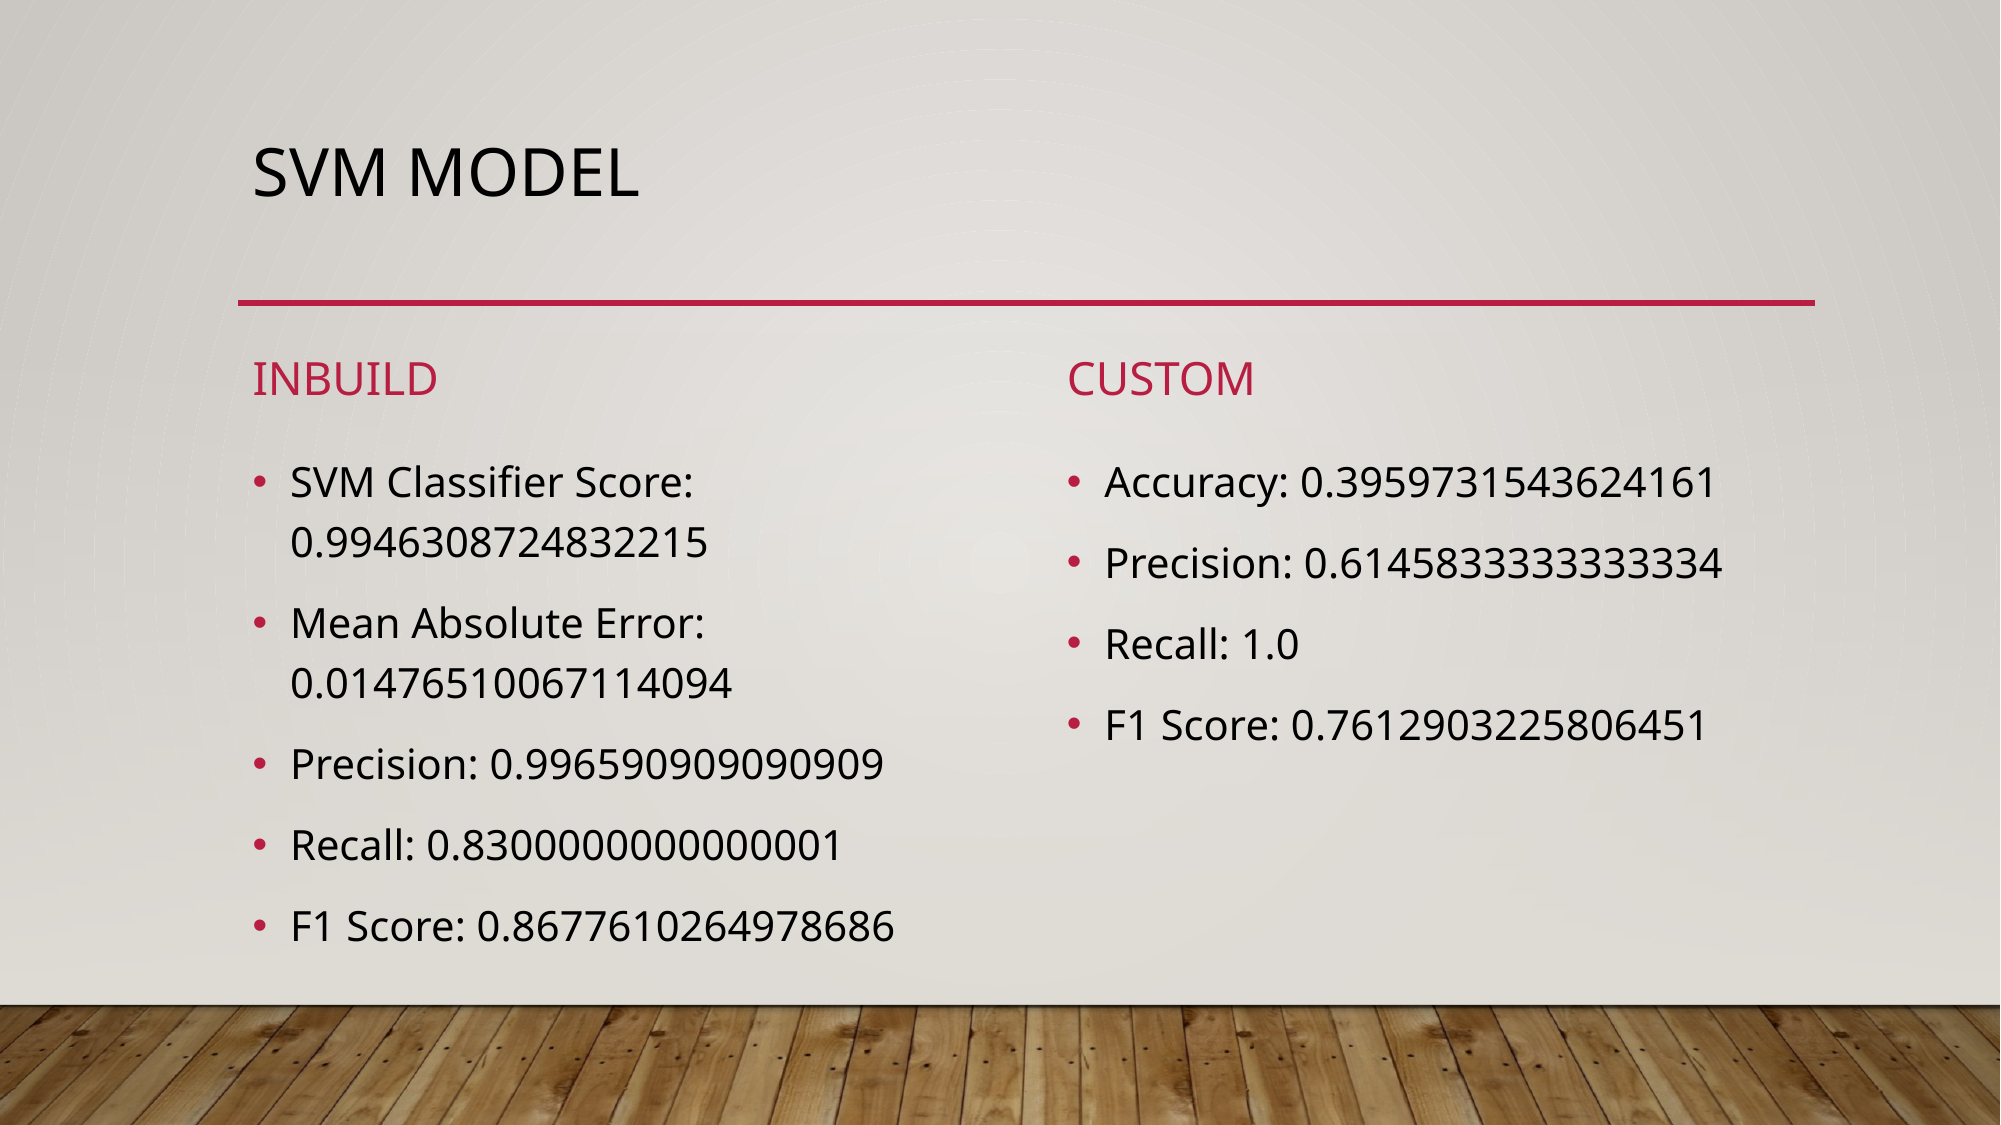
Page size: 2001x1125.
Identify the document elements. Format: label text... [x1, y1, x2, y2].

list SVM Classifier Score: 0.9946308724832215 Mean Absolute Error: 0.01476510067114094 Precision: 0.996590909090909 Recall: 0.8300000000000001 F1 Score: 0.8677610264978686 [237, 438, 1000, 994]
list Custom [1051, 331, 1814, 413]
list Accuracy: 0.3959731543624161 Precision: 0.6145833333333334 Recall: 1.0 F1 Score: 0.7612903225806451 [1051, 438, 1814, 993]
picture [0, 1005, 2000, 1125]
title SVM Model [237, 131, 1814, 306]
list Inbuild [237, 331, 1000, 413]
